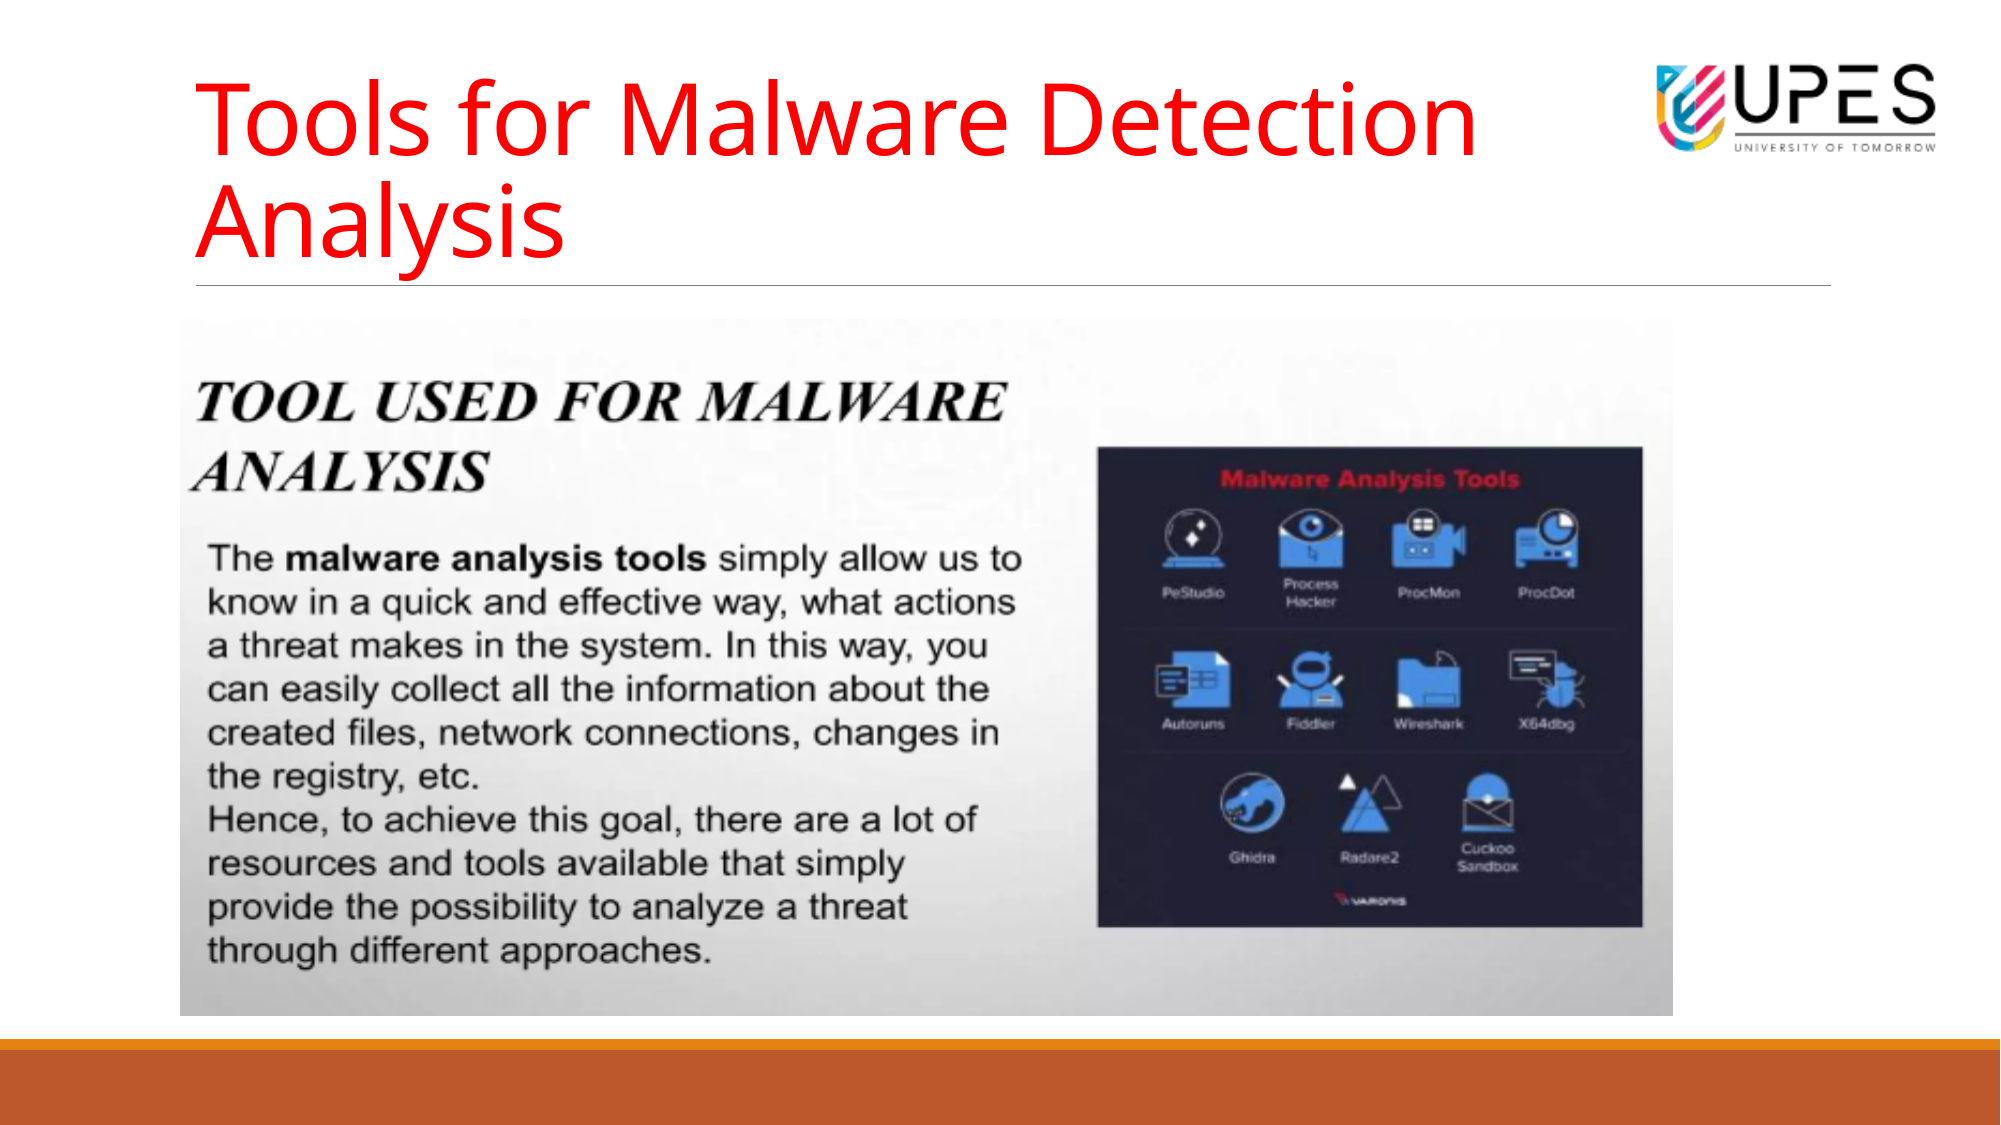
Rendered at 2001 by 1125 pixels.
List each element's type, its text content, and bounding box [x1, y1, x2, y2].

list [179, 318, 1673, 1016]
title Tools for Malware Detection Analysis [180, 47, 1830, 285]
picture [1628, 46, 1963, 167]
